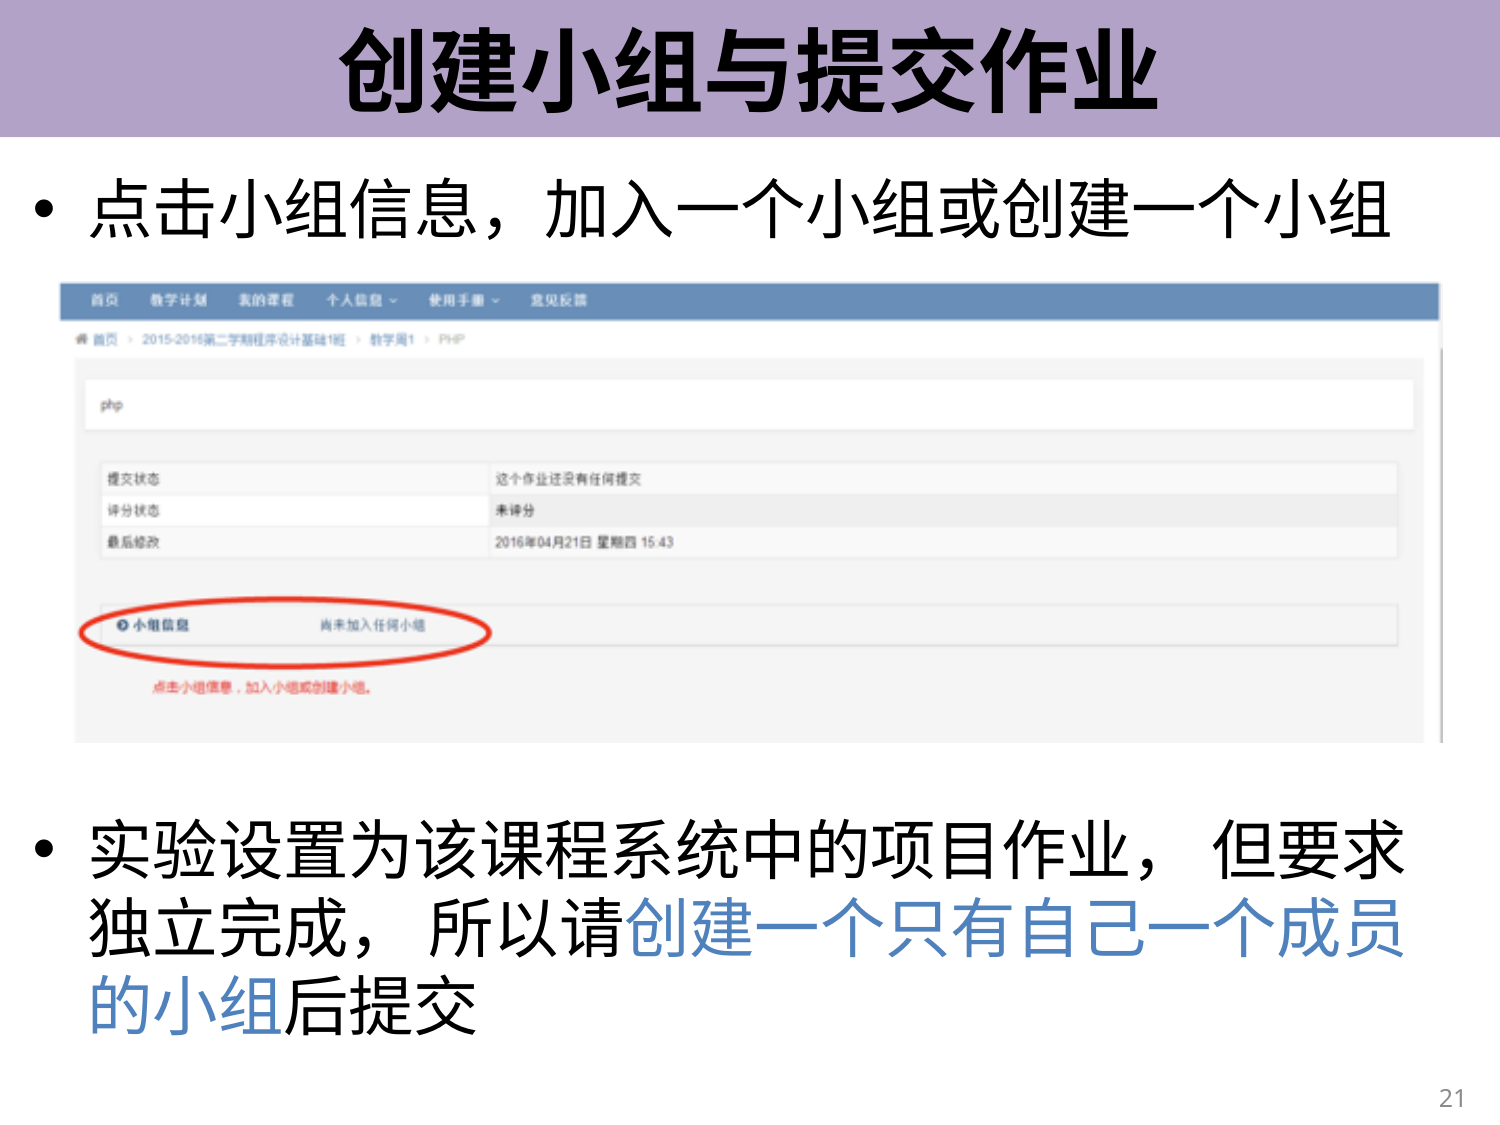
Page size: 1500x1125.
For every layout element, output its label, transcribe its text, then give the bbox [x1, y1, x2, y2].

picture [56, 277, 1443, 743]
list 点击小组信息，加入一个小组或创建一个小组 实验设置为该课程系统中的项目作业， 但要求独立完成， 所以请创建一个只有自己一个成员的小组后提交 [17, 160, 1483, 1059]
slide_number 21 [1132, 1069, 1483, 1125]
title 创建小组与提交作业 [0, 0, 1500, 138]
